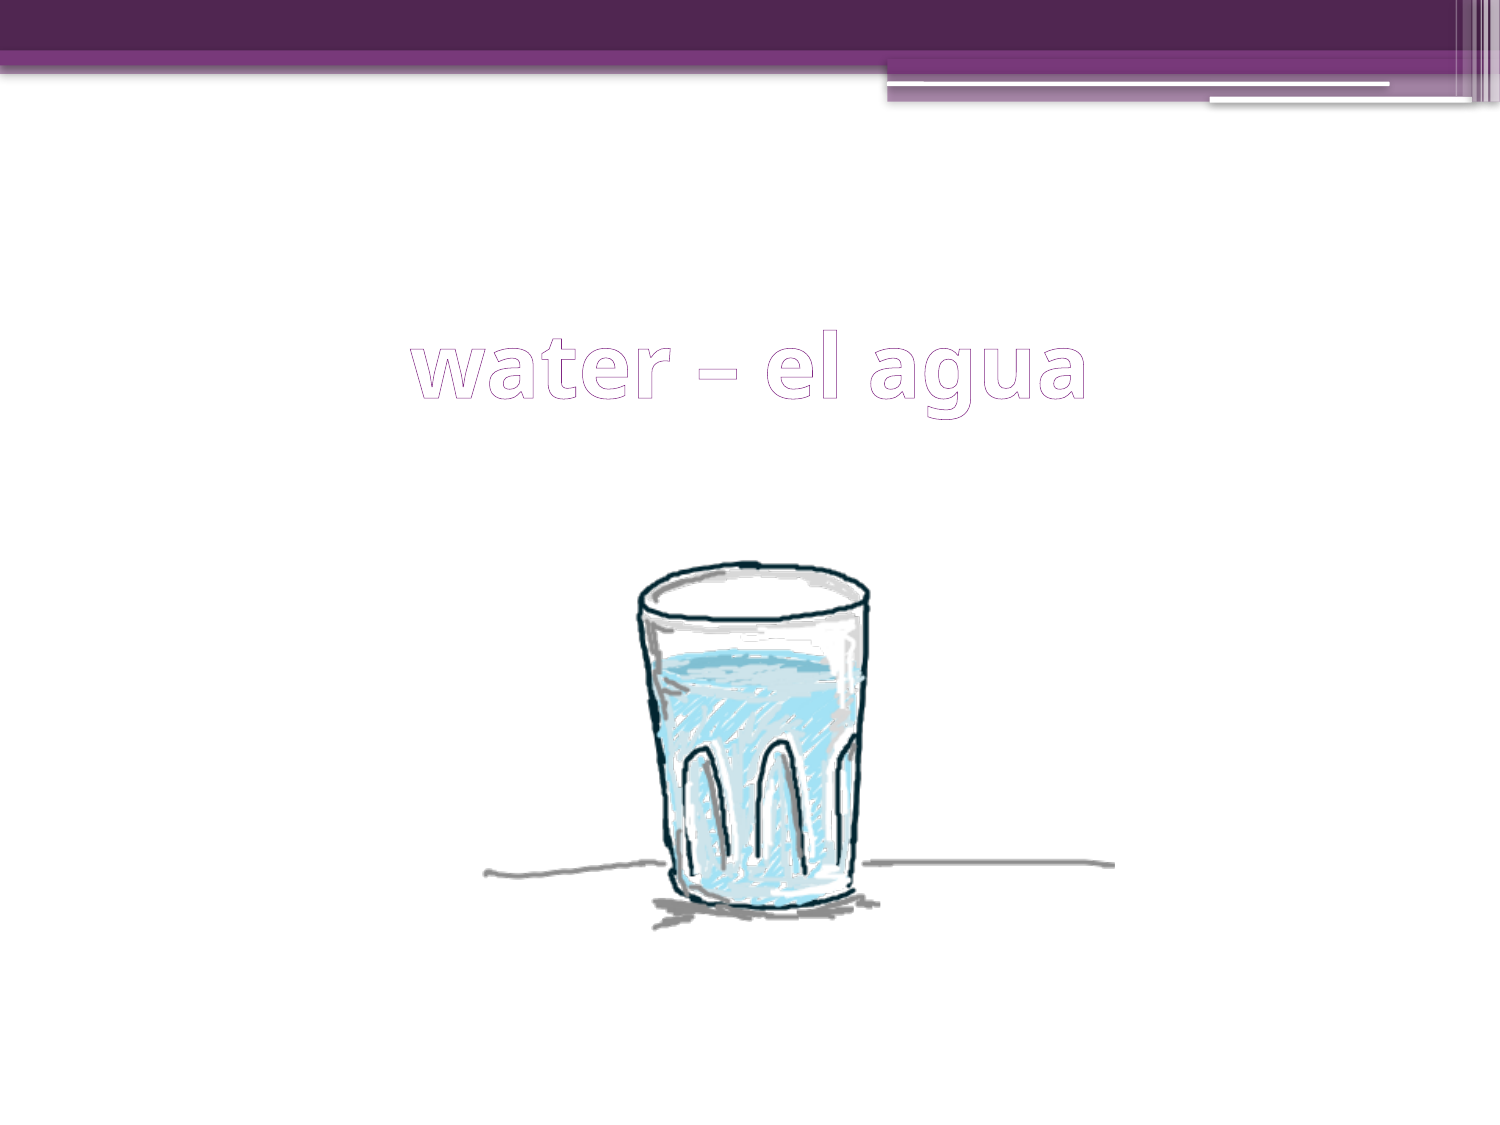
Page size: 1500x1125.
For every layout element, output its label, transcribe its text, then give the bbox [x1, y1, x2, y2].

picture [424, 487, 1129, 1019]
title water – el agua [112, 200, 1388, 424]
